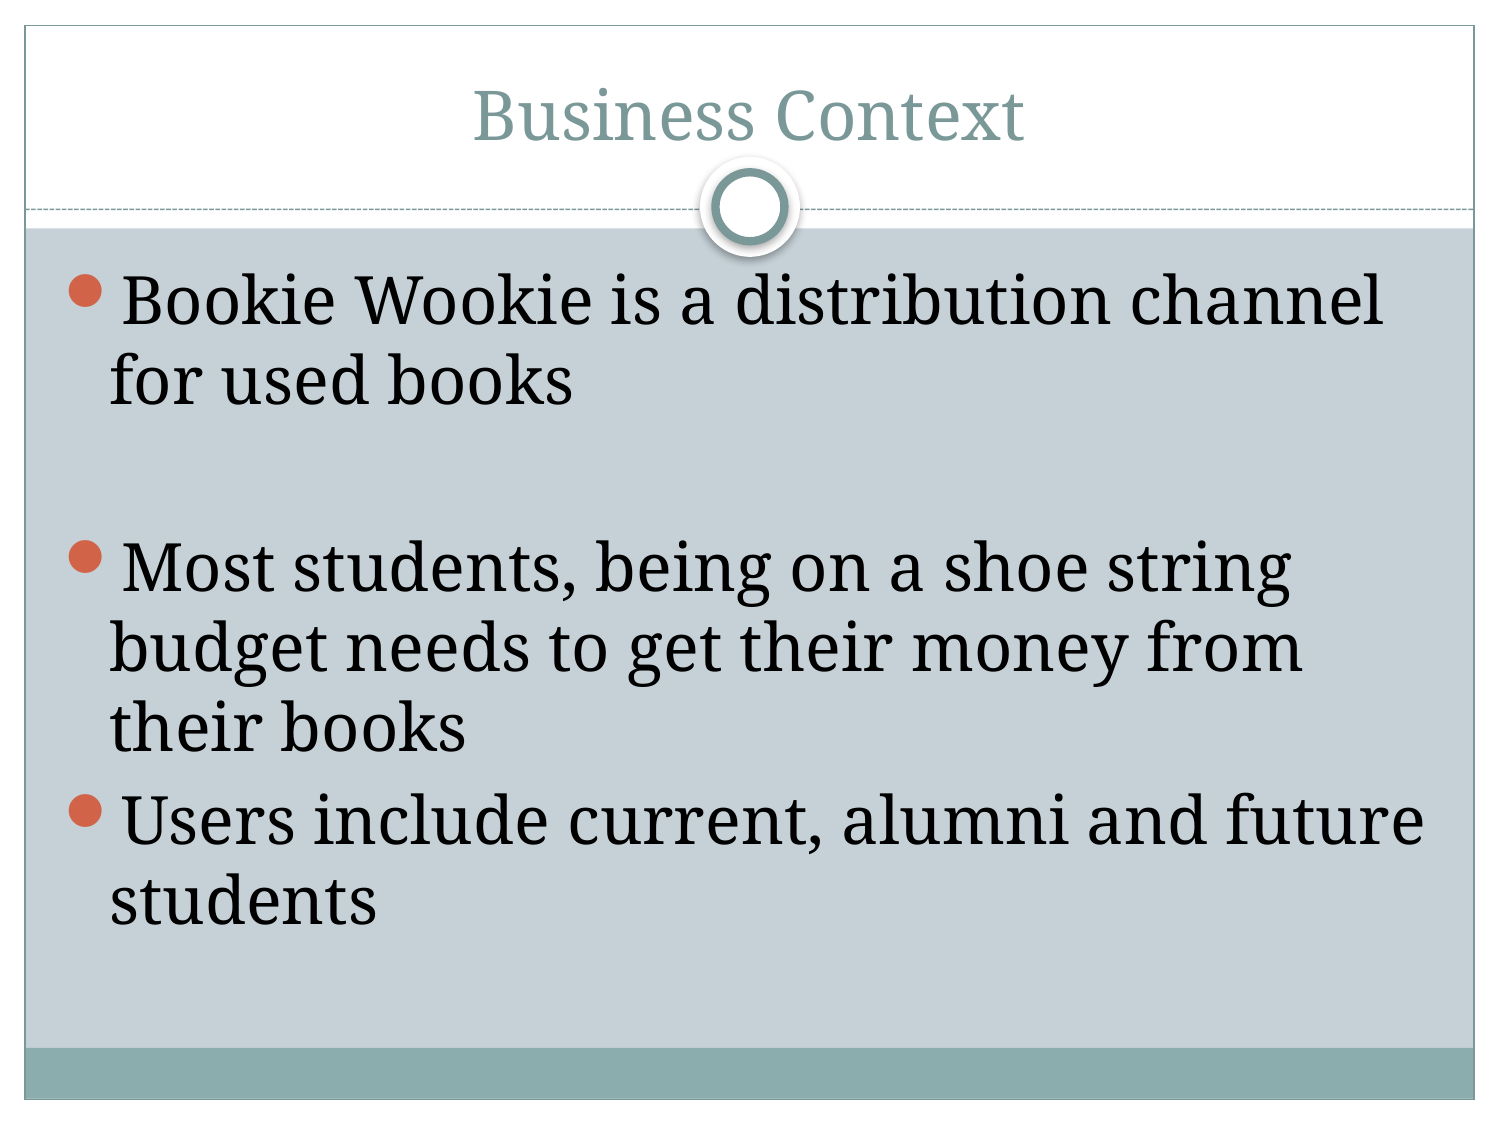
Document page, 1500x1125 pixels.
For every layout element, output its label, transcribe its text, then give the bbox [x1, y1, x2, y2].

list Bookie Wookie is a distribution channel for used books Most students, being on a shoe string budget needs to get their money from their books Users include current, alumni and future students [49, 250, 1445, 1001]
title Business Context [49, 37, 1450, 162]
